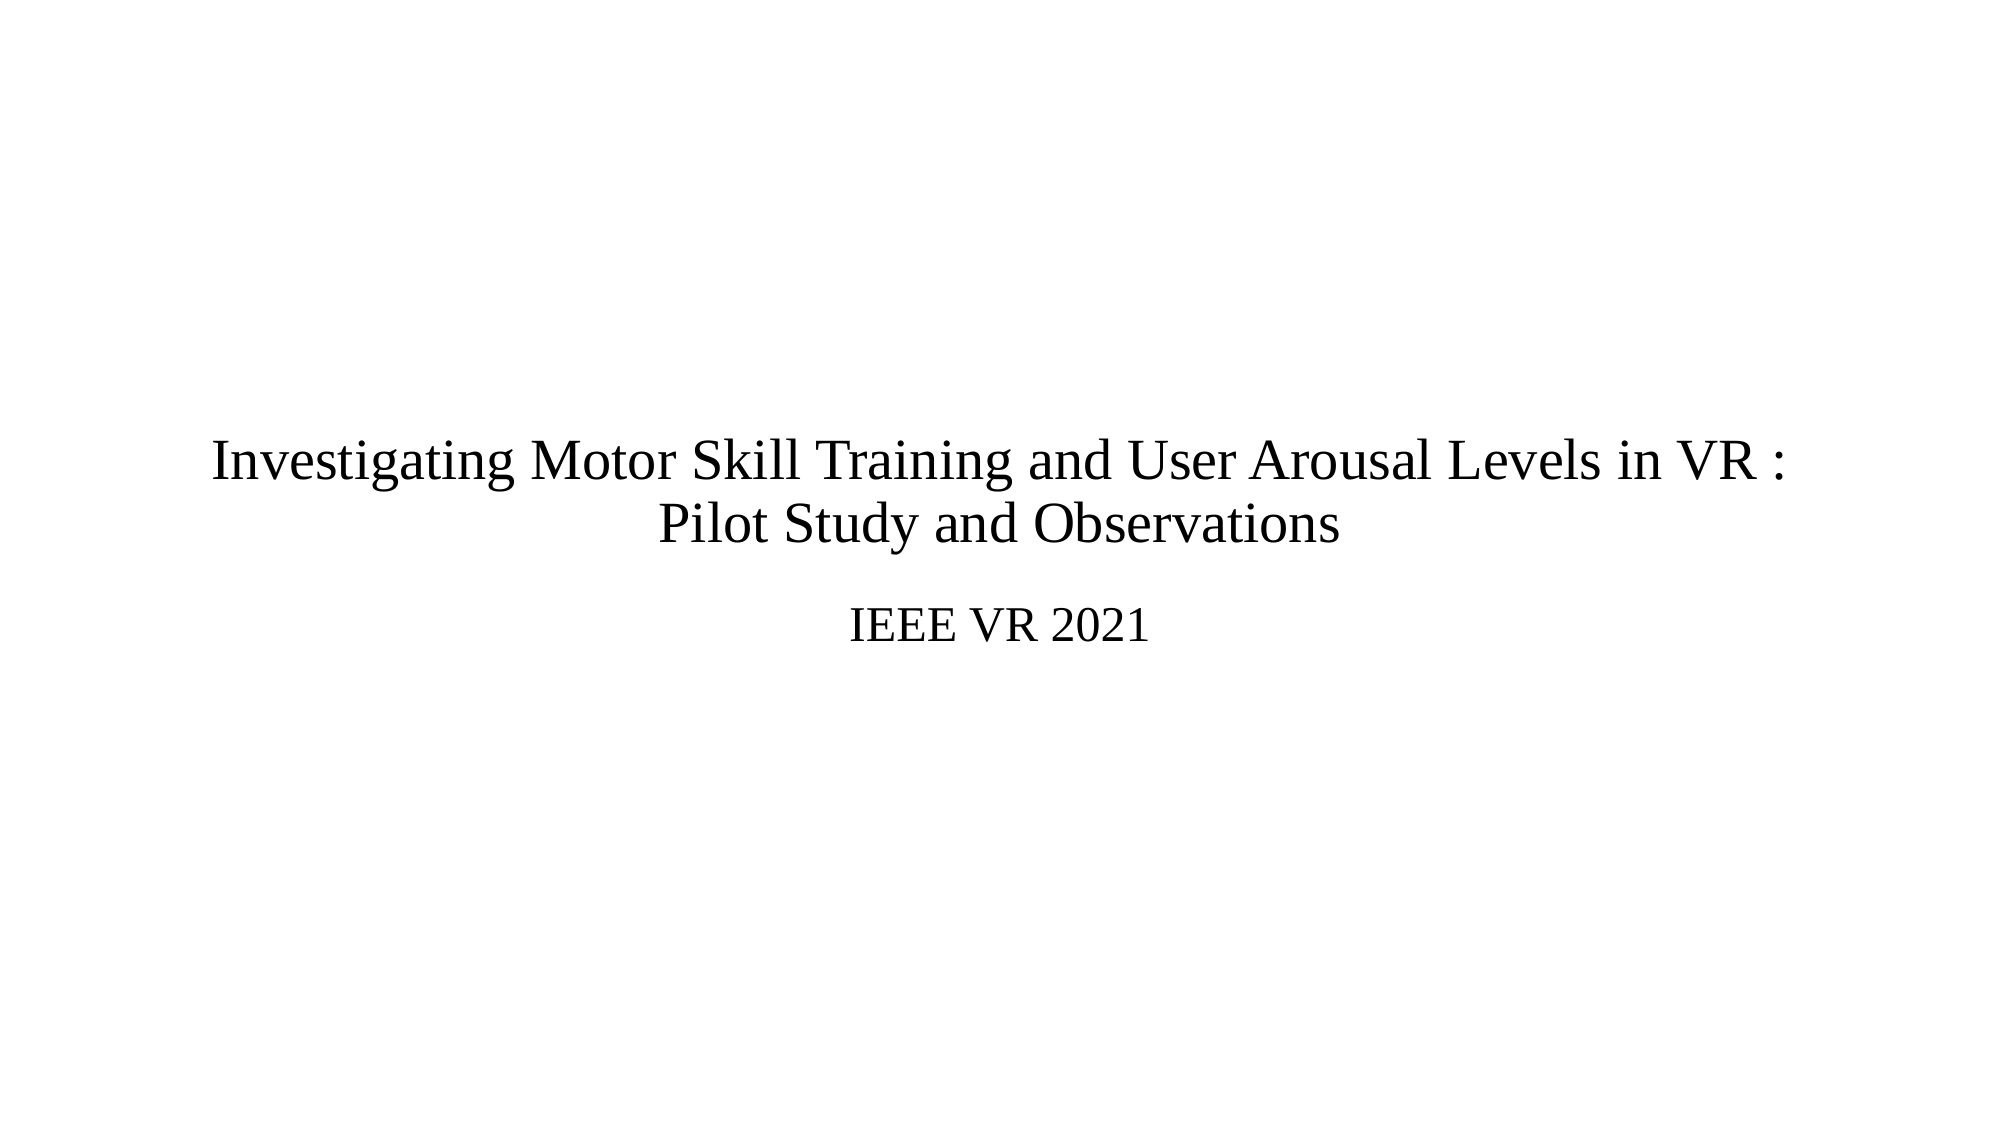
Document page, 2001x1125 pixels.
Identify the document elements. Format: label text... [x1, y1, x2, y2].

subtitle IEEE VR 2021 [249, 590, 1750, 863]
title Investigating Motor Skill Training and User Arousal Levels in VR : Pilot Study and Observations [188, 170, 1812, 563]
